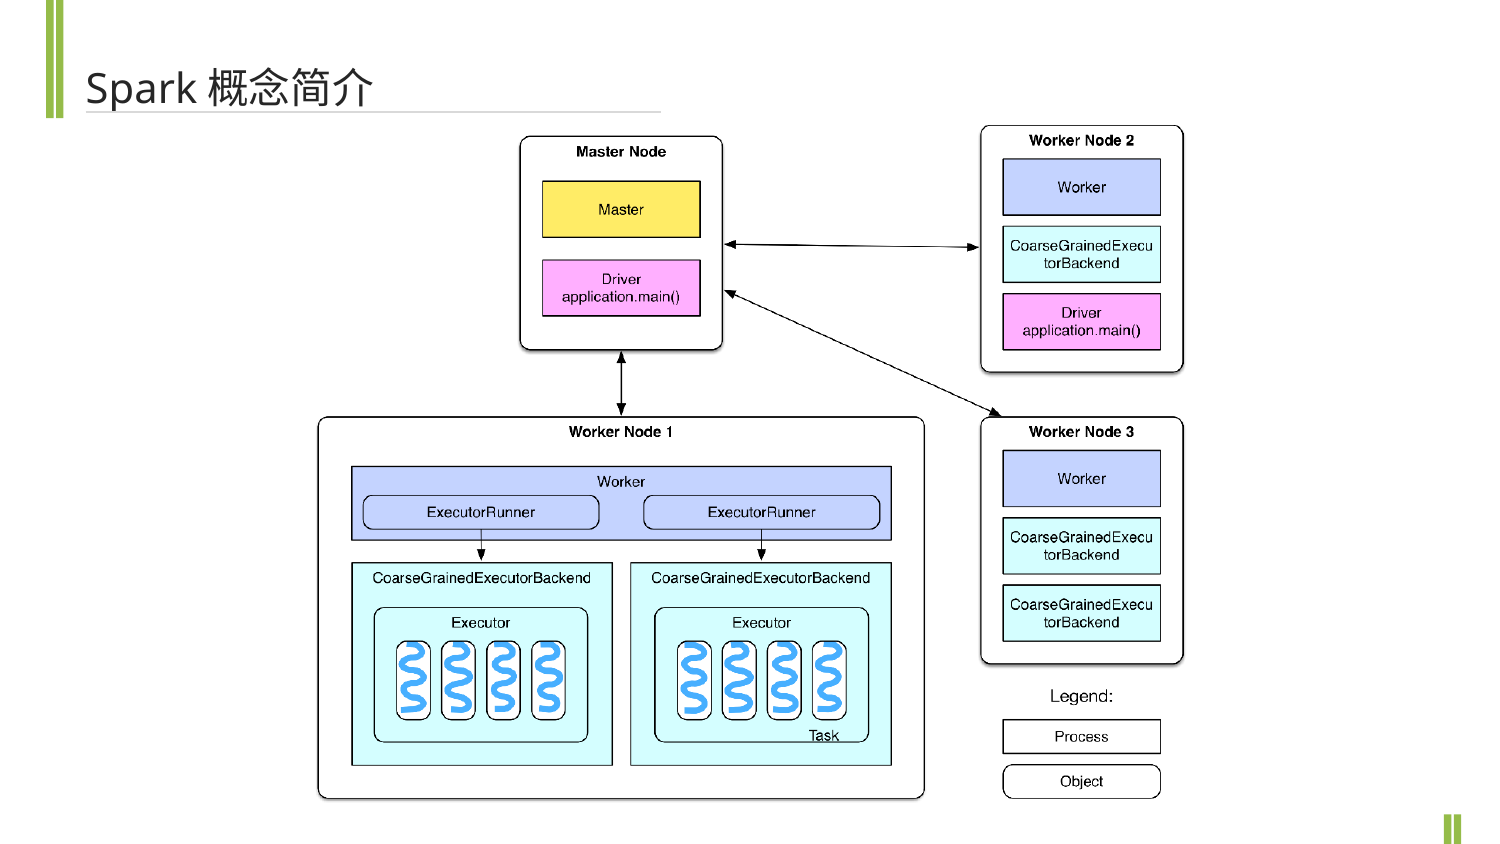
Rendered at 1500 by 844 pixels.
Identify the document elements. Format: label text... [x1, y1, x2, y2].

picture [299, 108, 1201, 820]
text_box Spark概念简介 [70, 54, 706, 120]
